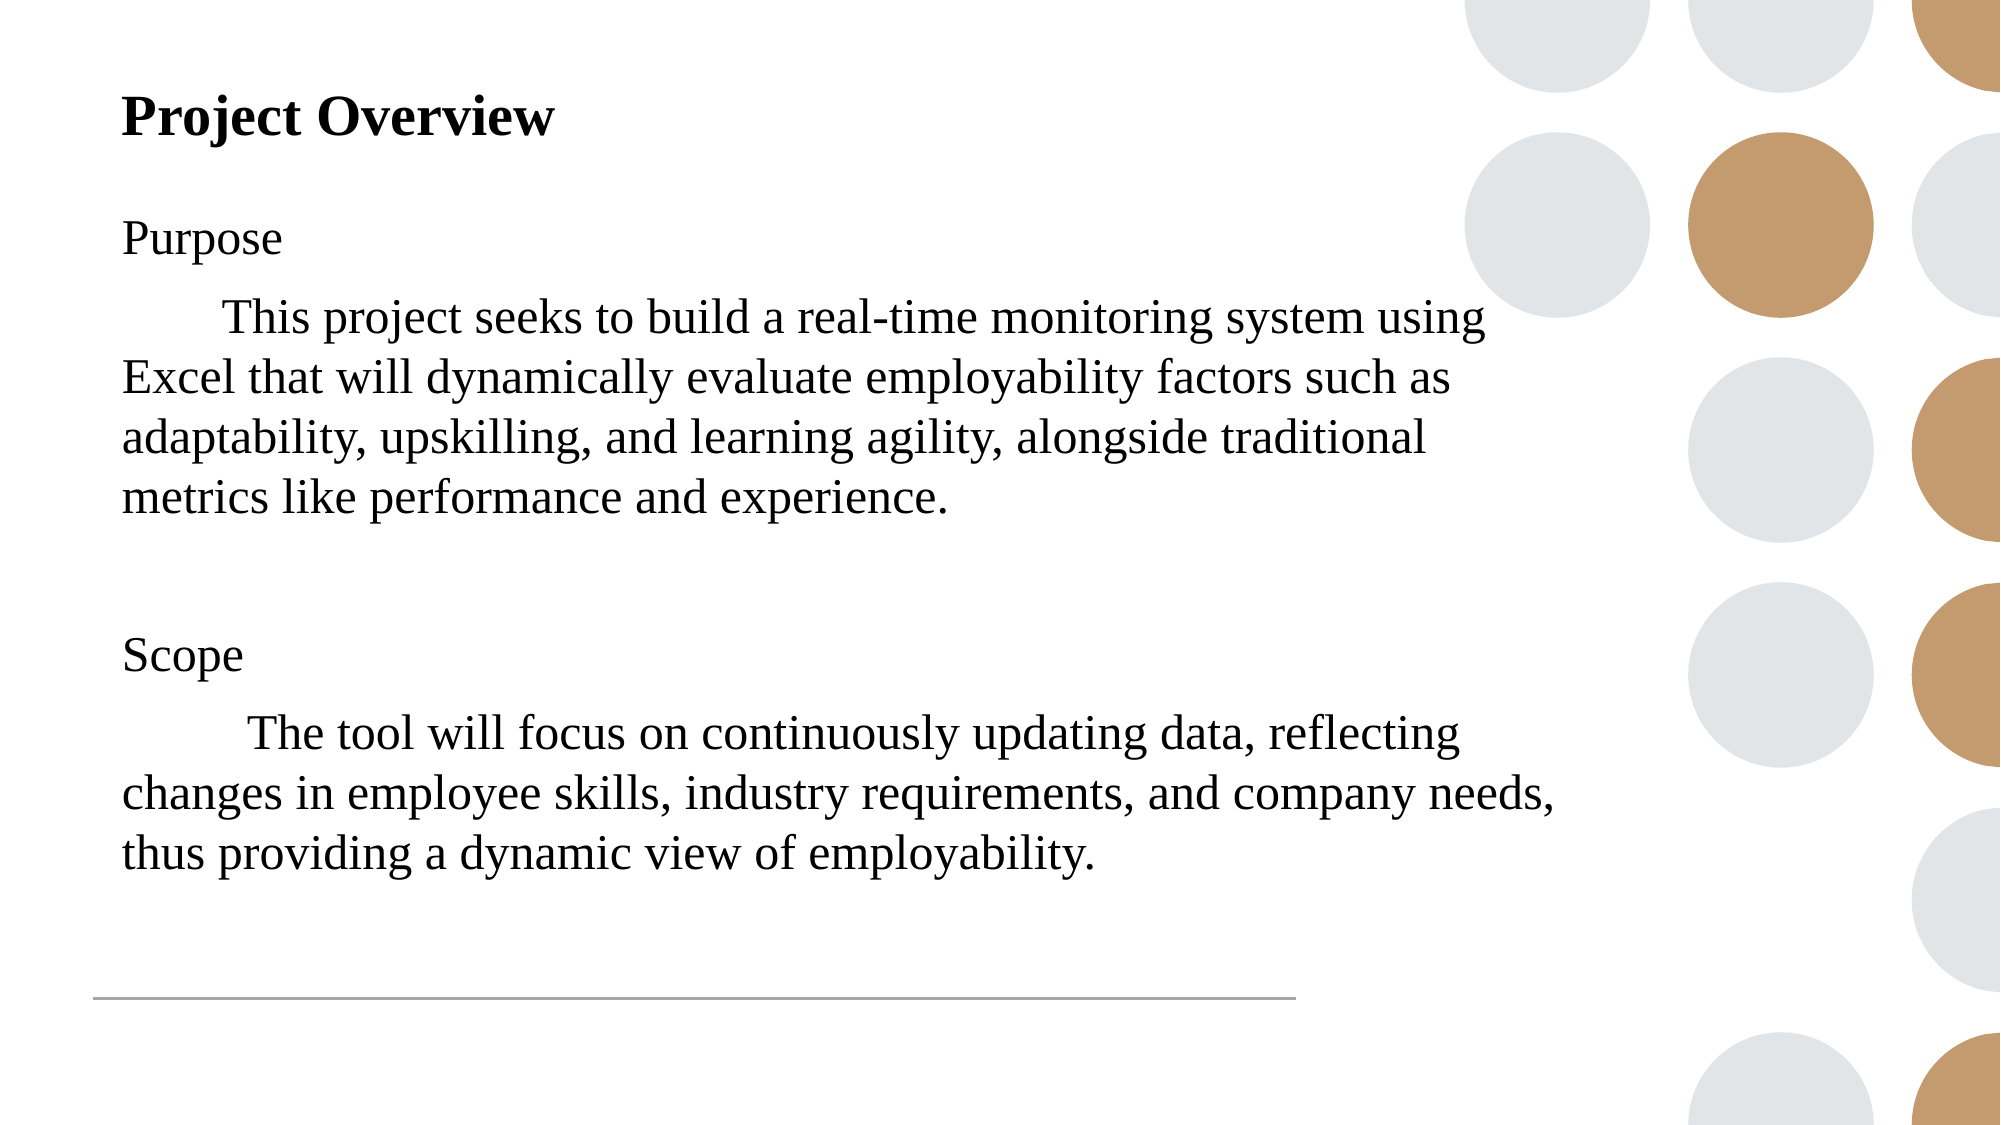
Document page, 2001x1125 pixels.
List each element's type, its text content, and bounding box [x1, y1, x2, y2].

list Purpose This project seeks to build a real-time monitoring system using Excel that will dynamically evaluate employability factors such as adaptability, upskilling, and learning agility, alongside traditional metrics like performance and experience. Scope The tool will focus on continuously updating data, reflecting changes in employee skills, industry requirements, and company needs, thus providing a dynamic view of employability. [106, 197, 1589, 928]
title Project Overview [106, 69, 1311, 174]
